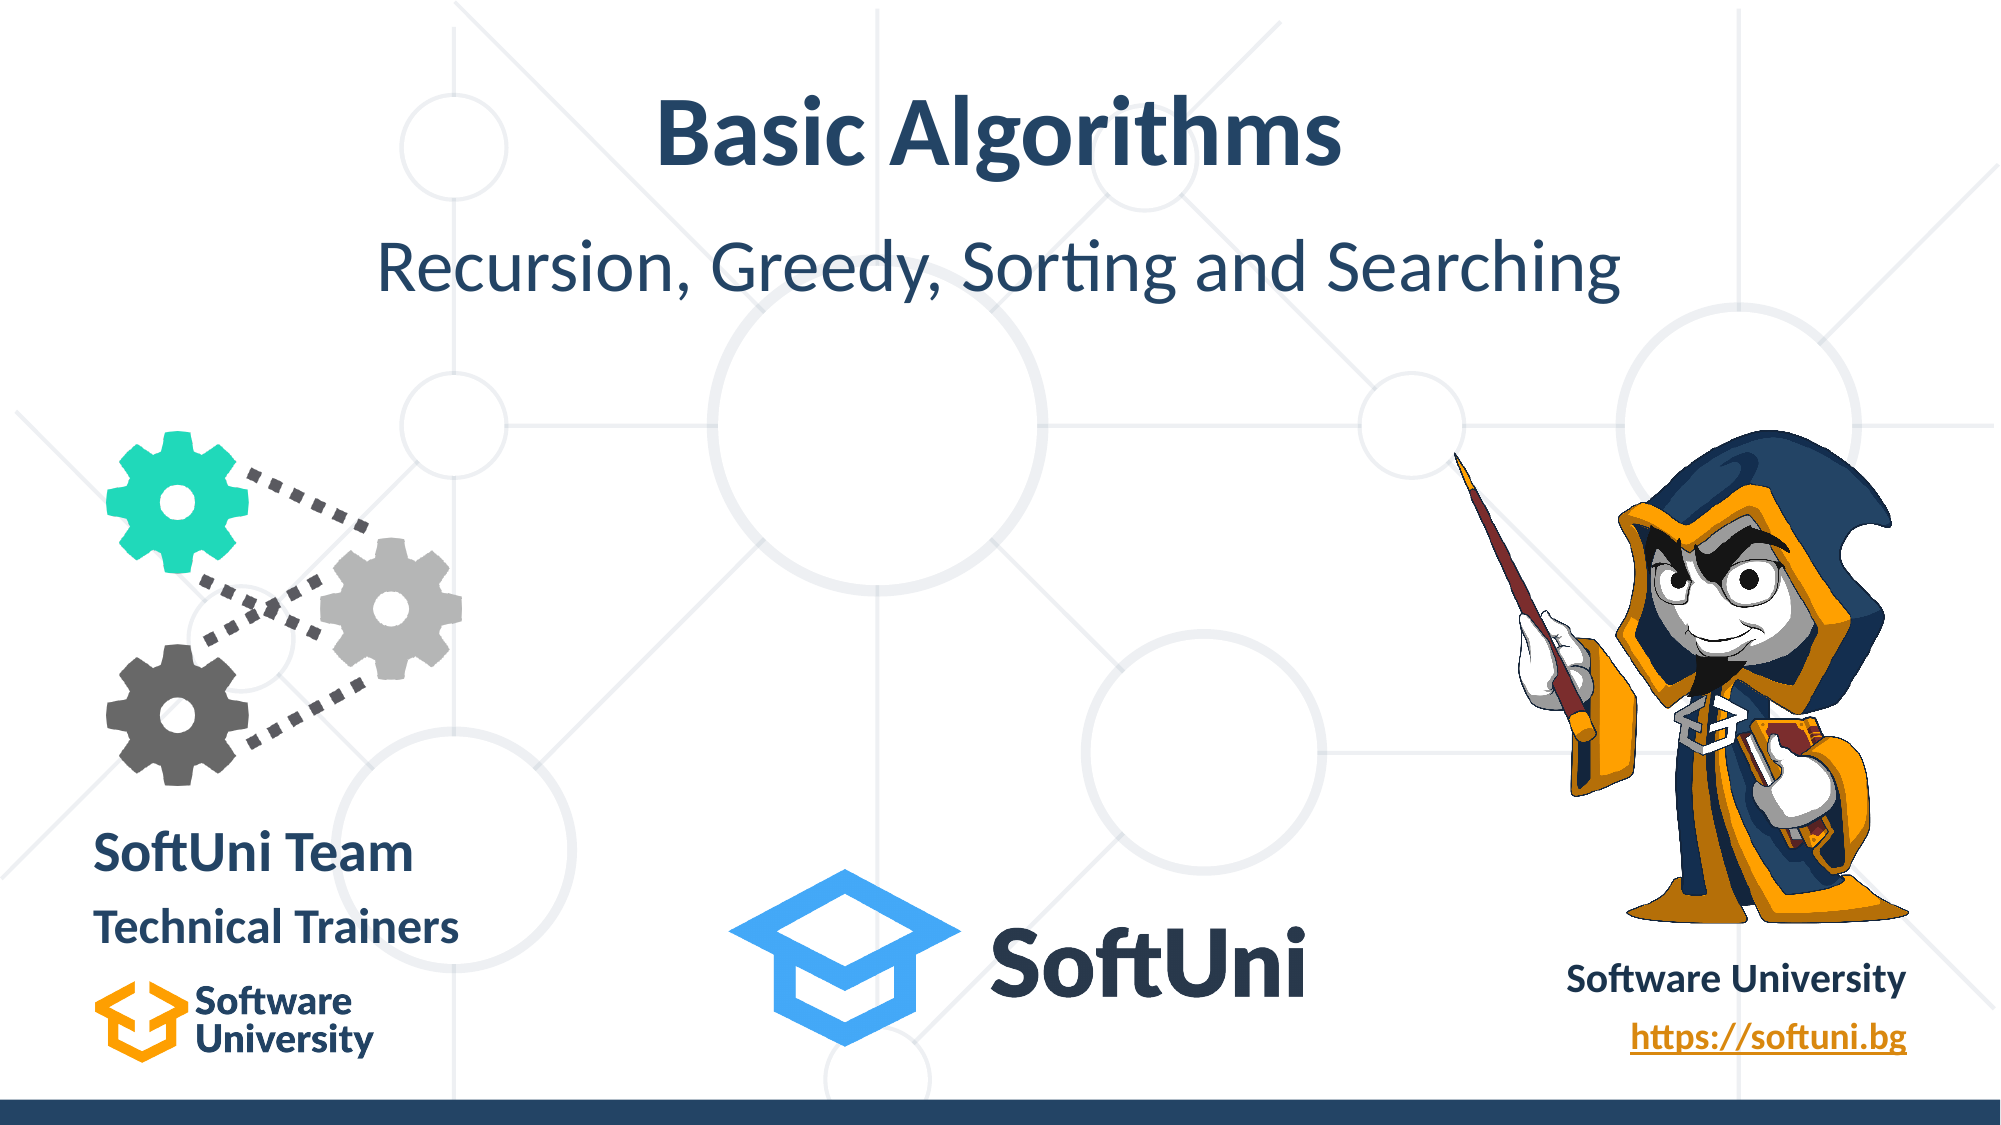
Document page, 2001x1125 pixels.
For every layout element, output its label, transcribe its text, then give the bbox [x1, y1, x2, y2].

picture [83, 970, 384, 1074]
subtitle Recursion, Greedy, Sorting and Searching [90, 206, 1910, 423]
list SoftUni Team [87, 804, 572, 885]
title Basic Algorithms [90, 52, 1910, 198]
picture [106, 430, 462, 786]
list Software University [1428, 944, 1913, 1005]
list Technical Trainers [87, 885, 572, 959]
picture [1451, 428, 1910, 924]
list https://softuni.bg [1428, 1005, 1913, 1062]
picture [709, 850, 1325, 1064]
